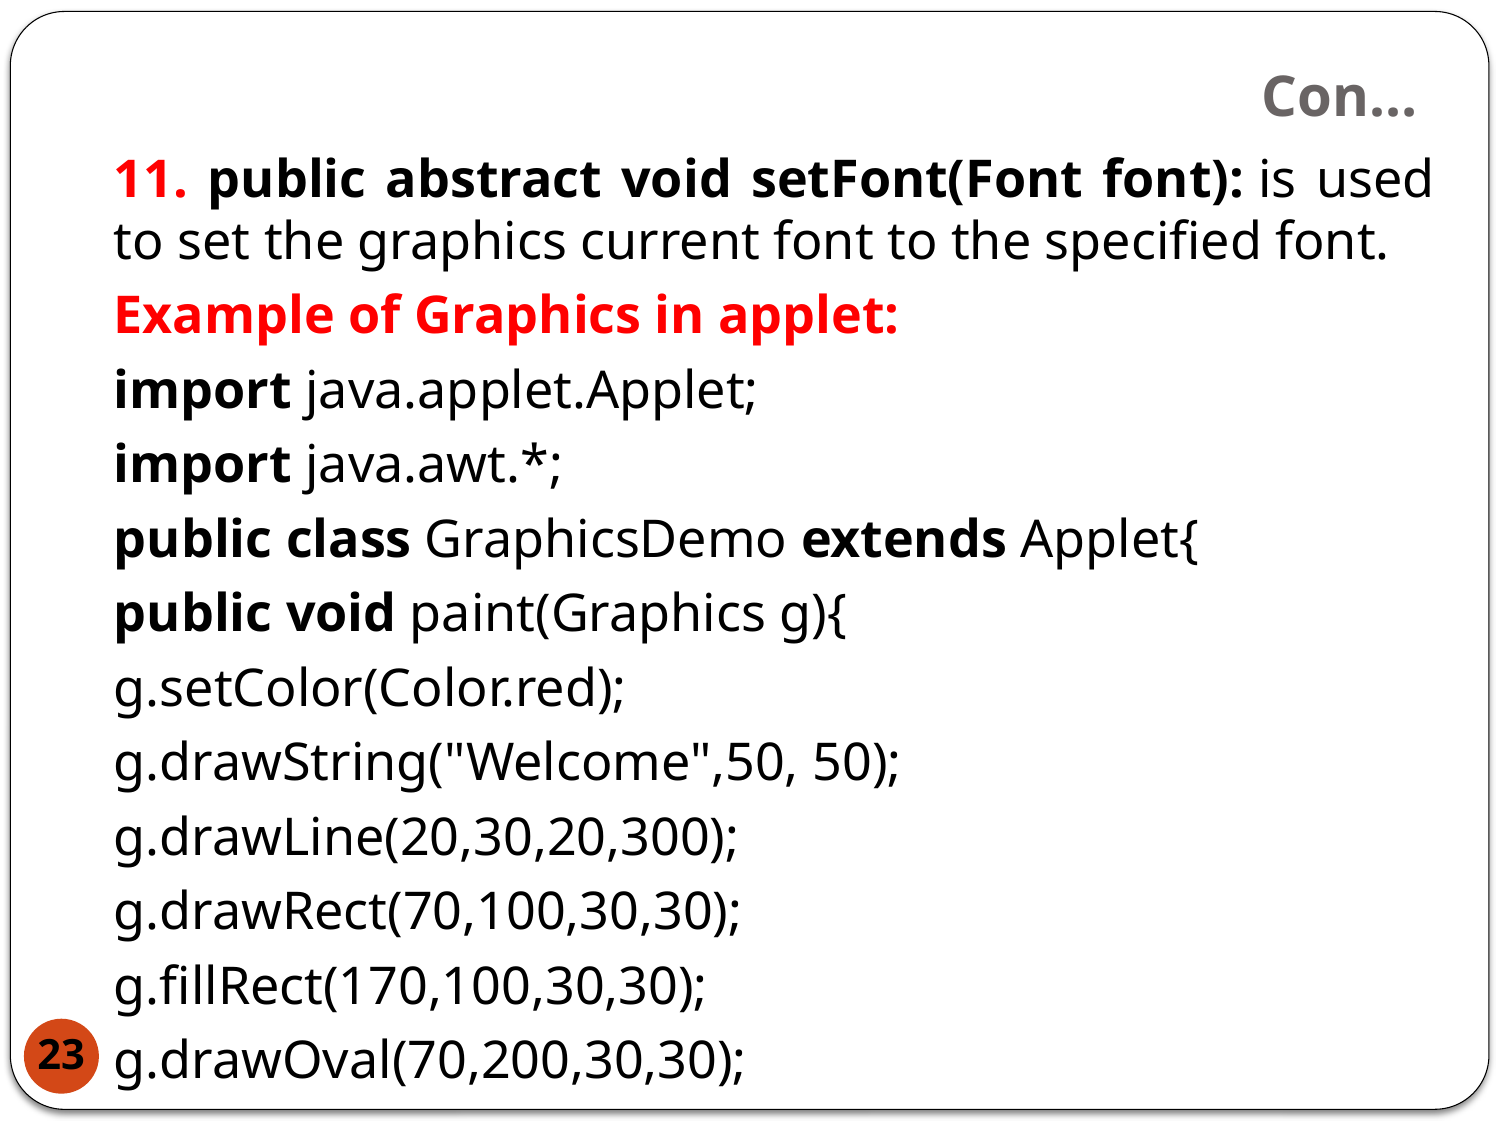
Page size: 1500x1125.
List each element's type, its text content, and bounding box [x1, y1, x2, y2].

title Con… [156, 37, 1433, 137]
list 11. public abstract void setFont(Font font): is used to set the graphics current font to the specified font. Example of Graphics in applet: import java.applet.Applet; import java.awt.*; public class GraphicsDemo extends Applet{ public void paint(Graphics g){ g.setColor(Color.red); g.drawString("Welcome",50, 50); g.drawLine(20,30,20,300); g.drawRect(70,100,30,30); g.fillRect(170,100,30,30); g.drawOval(70,200,30,30); [98, 137, 1451, 1094]
slide_number 23 [23, 1018, 99, 1094]
